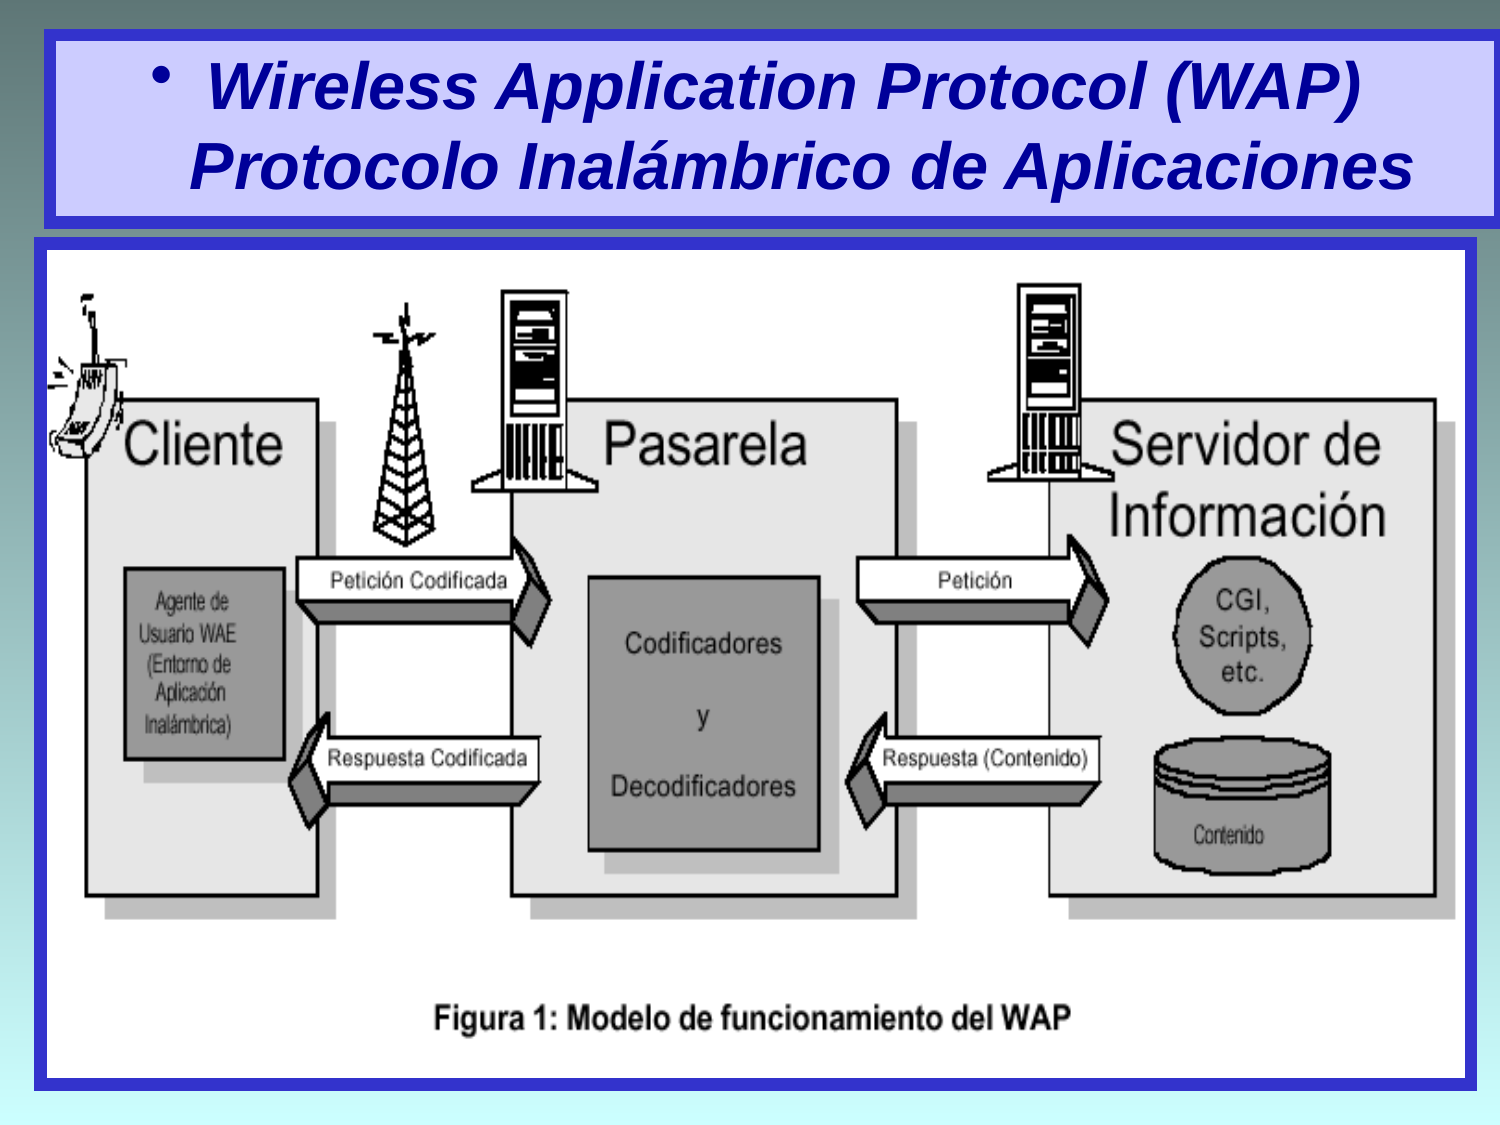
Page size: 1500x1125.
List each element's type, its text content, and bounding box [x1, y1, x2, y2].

title Wireless Application Protocol (WAP) Protocolo Inalámbrico de Aplicaciones [49, 34, 1500, 223]
picture [46, 249, 1466, 1079]
